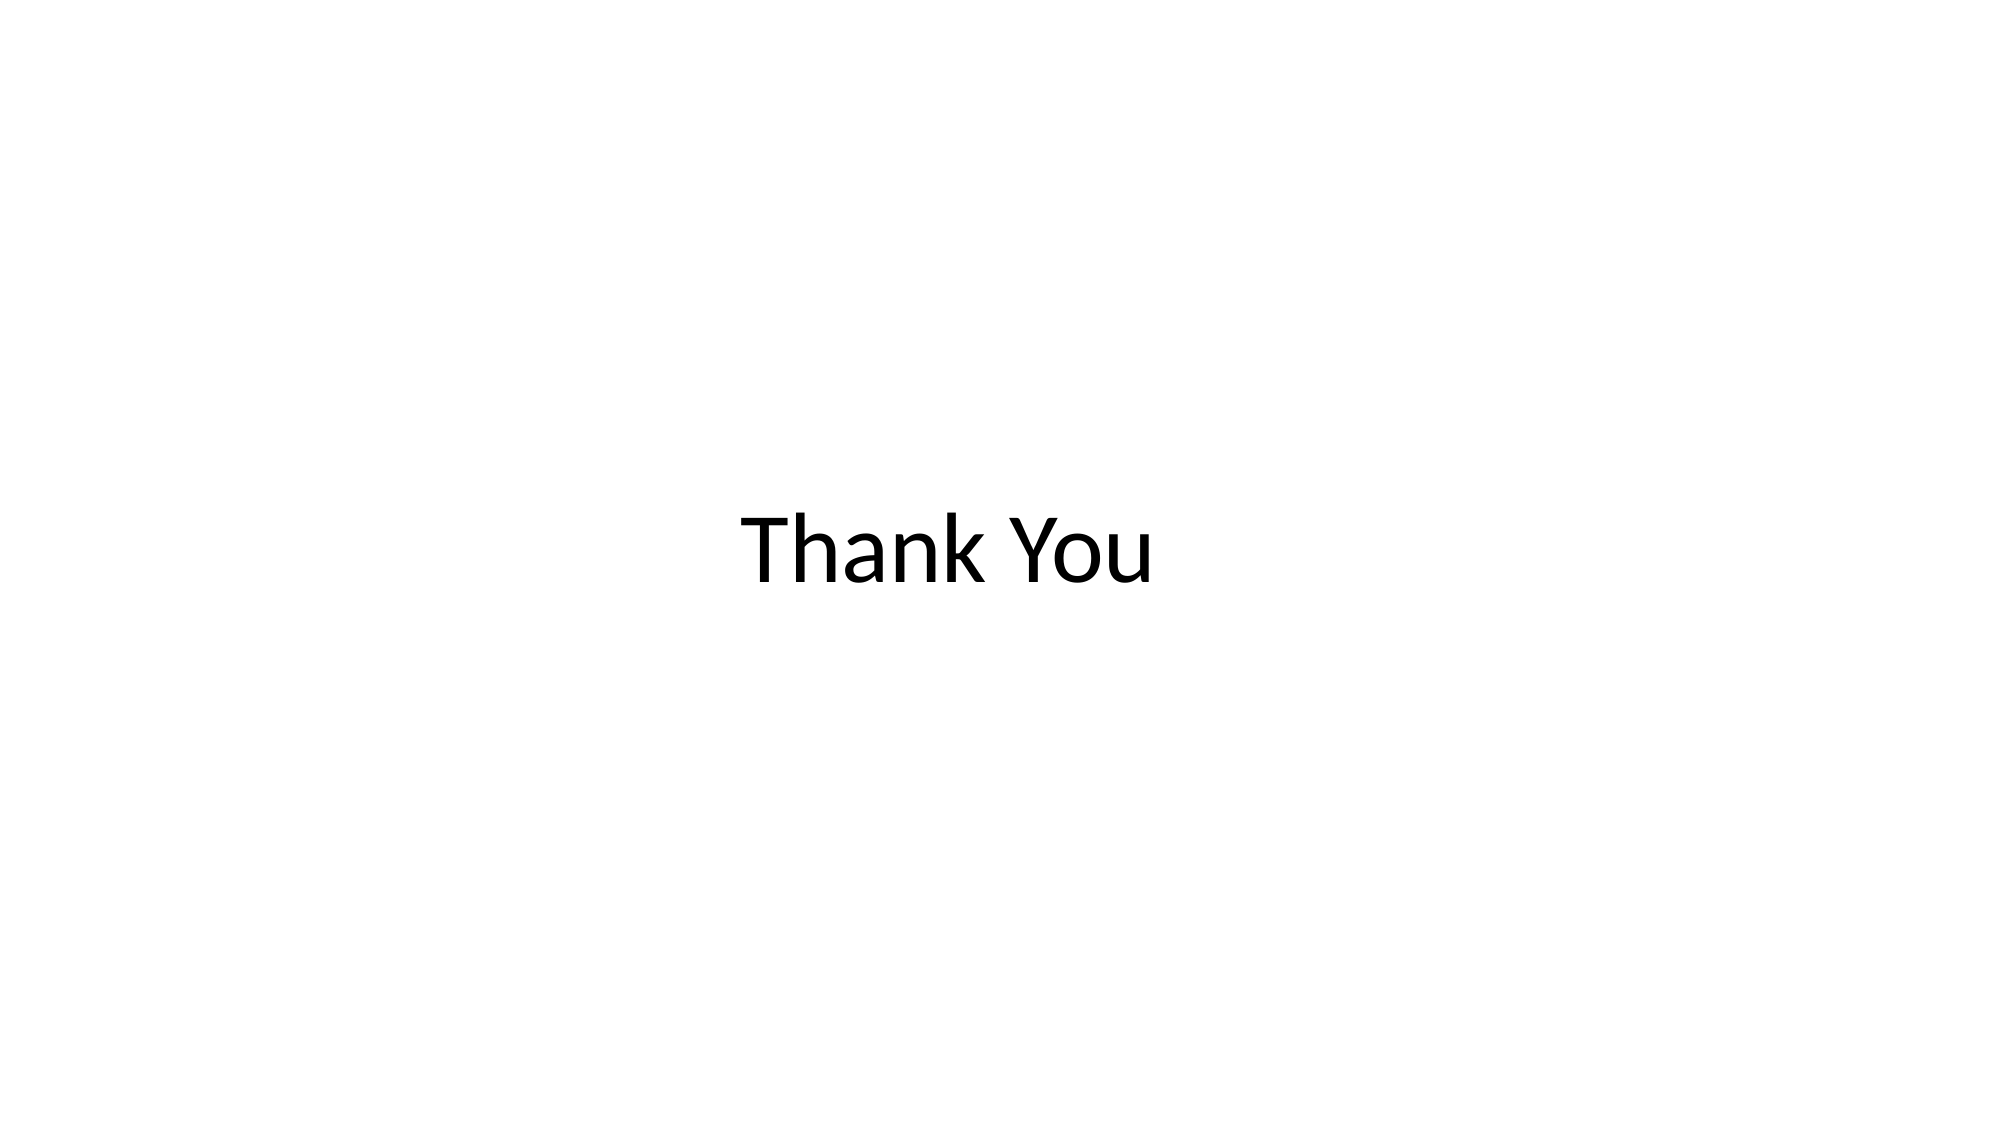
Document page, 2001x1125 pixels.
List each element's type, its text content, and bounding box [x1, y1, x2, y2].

text_box Thank You [725, 475, 1462, 611]
